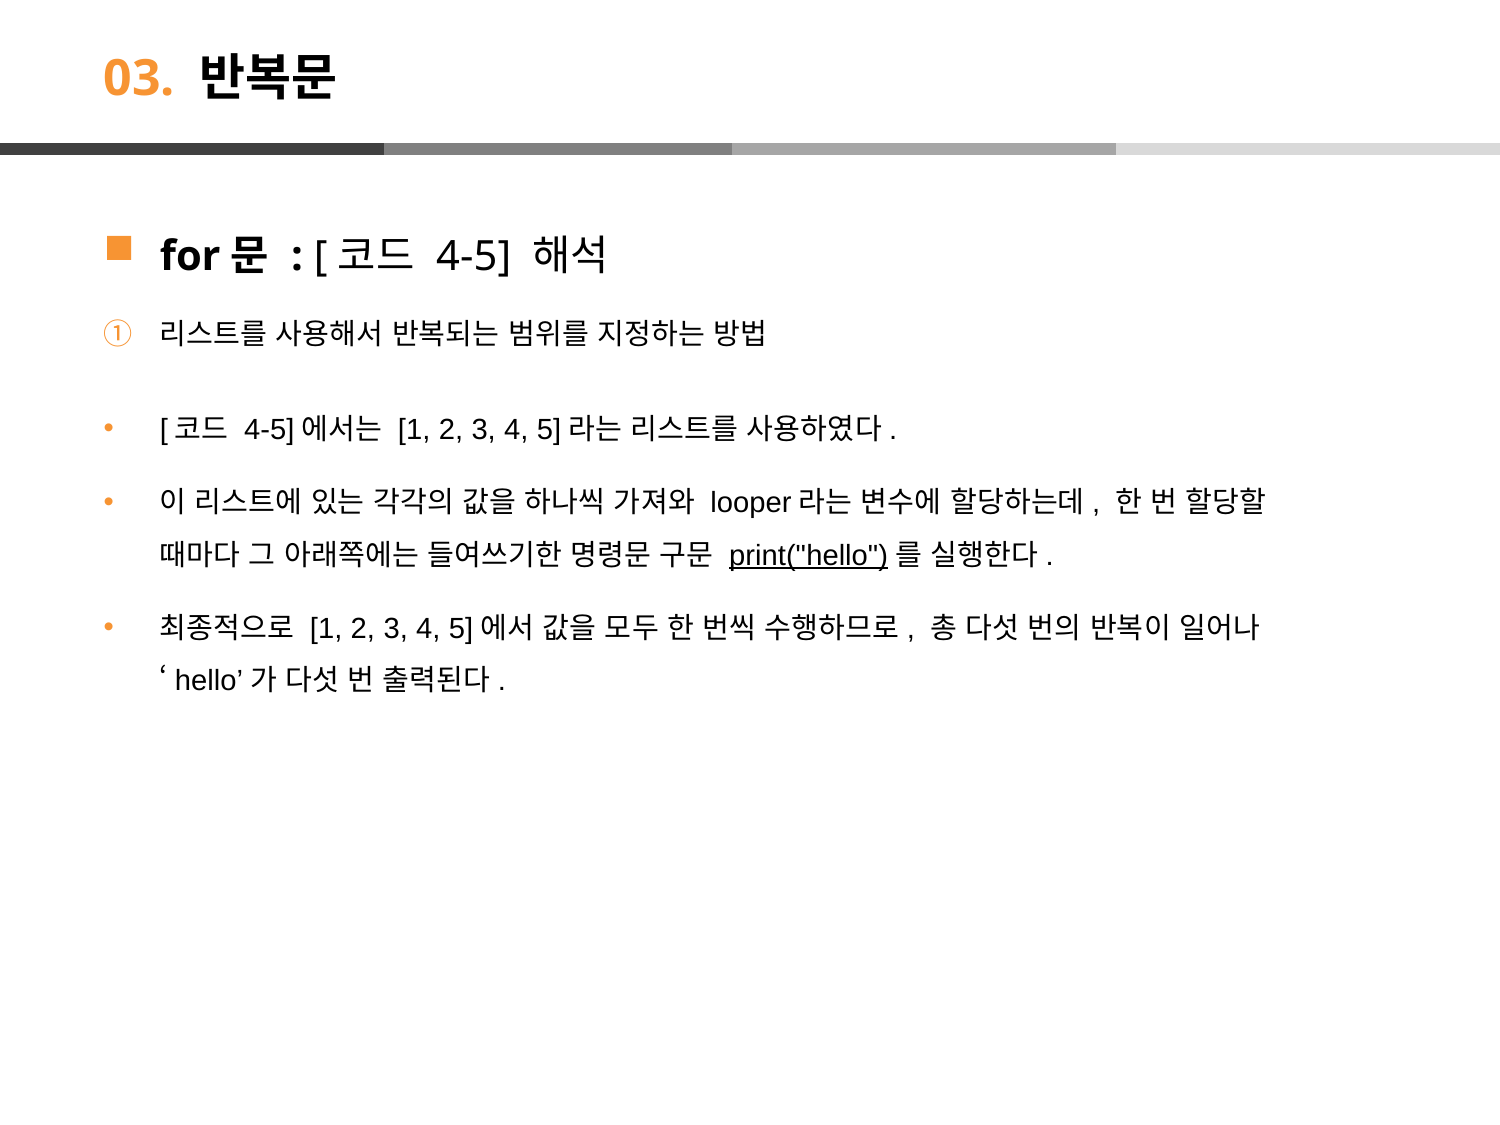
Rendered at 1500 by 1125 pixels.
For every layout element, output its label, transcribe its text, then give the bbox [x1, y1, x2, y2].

text_box 리스트를 사용해서 반복되는 범위를 지정하는 방법 [88, 290, 1365, 374]
title 03. 반복문 [88, 30, 1211, 121]
list for문 : [코드 4-5] 해석 [88, 196, 1436, 291]
text_box [코드 4-5]에서는 [1, 2, 3, 4, 5]라는 리스트를 사용하였다. 이 리스트에 있는 각각의 값을 하나씩 가져와 looper라는 변수에 할당하는데, 한 번 할당할 때마다 그 아래쪽에는 들여쓰기한 명령문 구문 print("hello")를 실행한다. 최종적으로 [1, 2, 3, 4, 5]에서 값을 모두 한 번씩 수행하므로, 총 다섯 번의 반복이 일어나 ‘hello’가 다섯 번 출력된다. [88, 385, 1365, 740]
